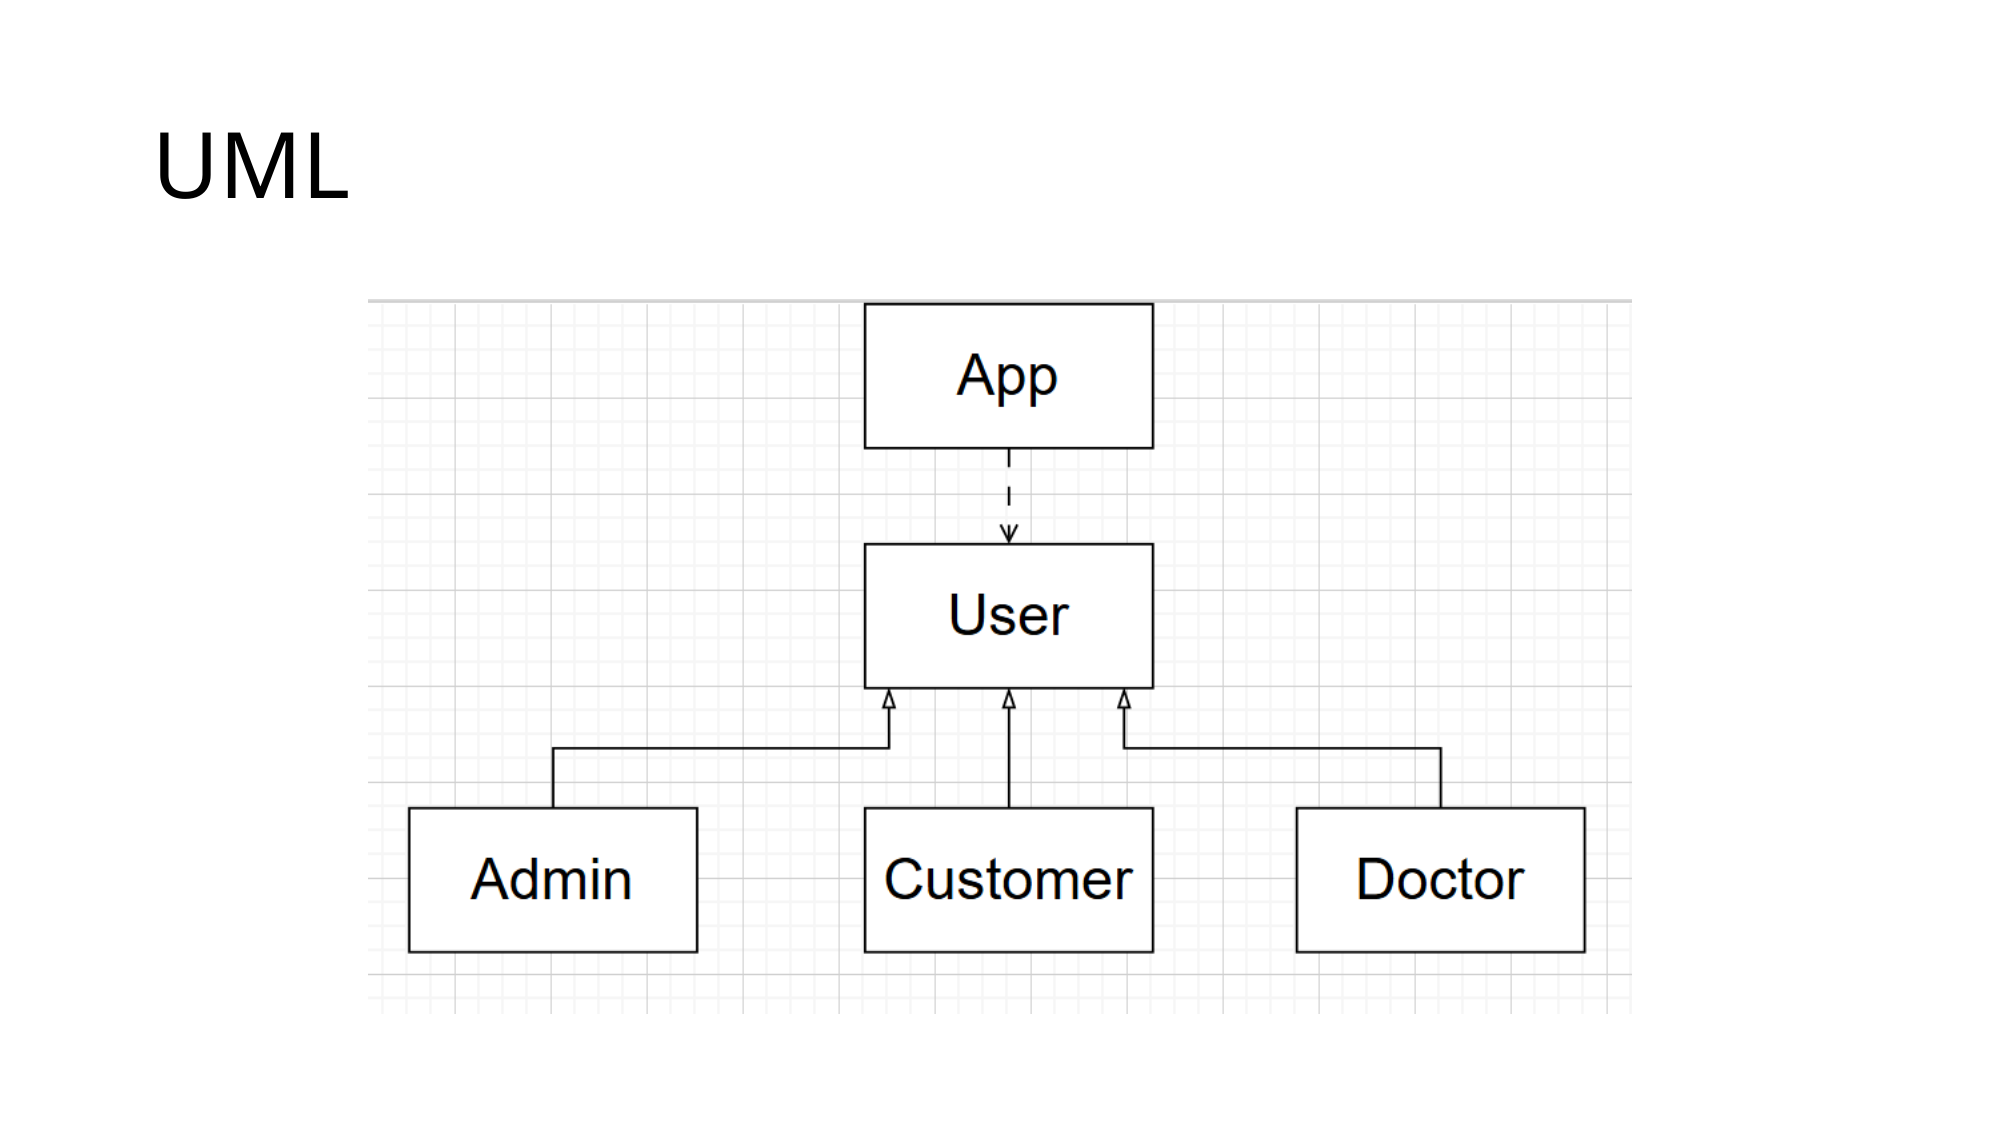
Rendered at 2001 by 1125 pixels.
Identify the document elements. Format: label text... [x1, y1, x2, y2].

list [368, 299, 1632, 1014]
title UML [137, 59, 1863, 278]
